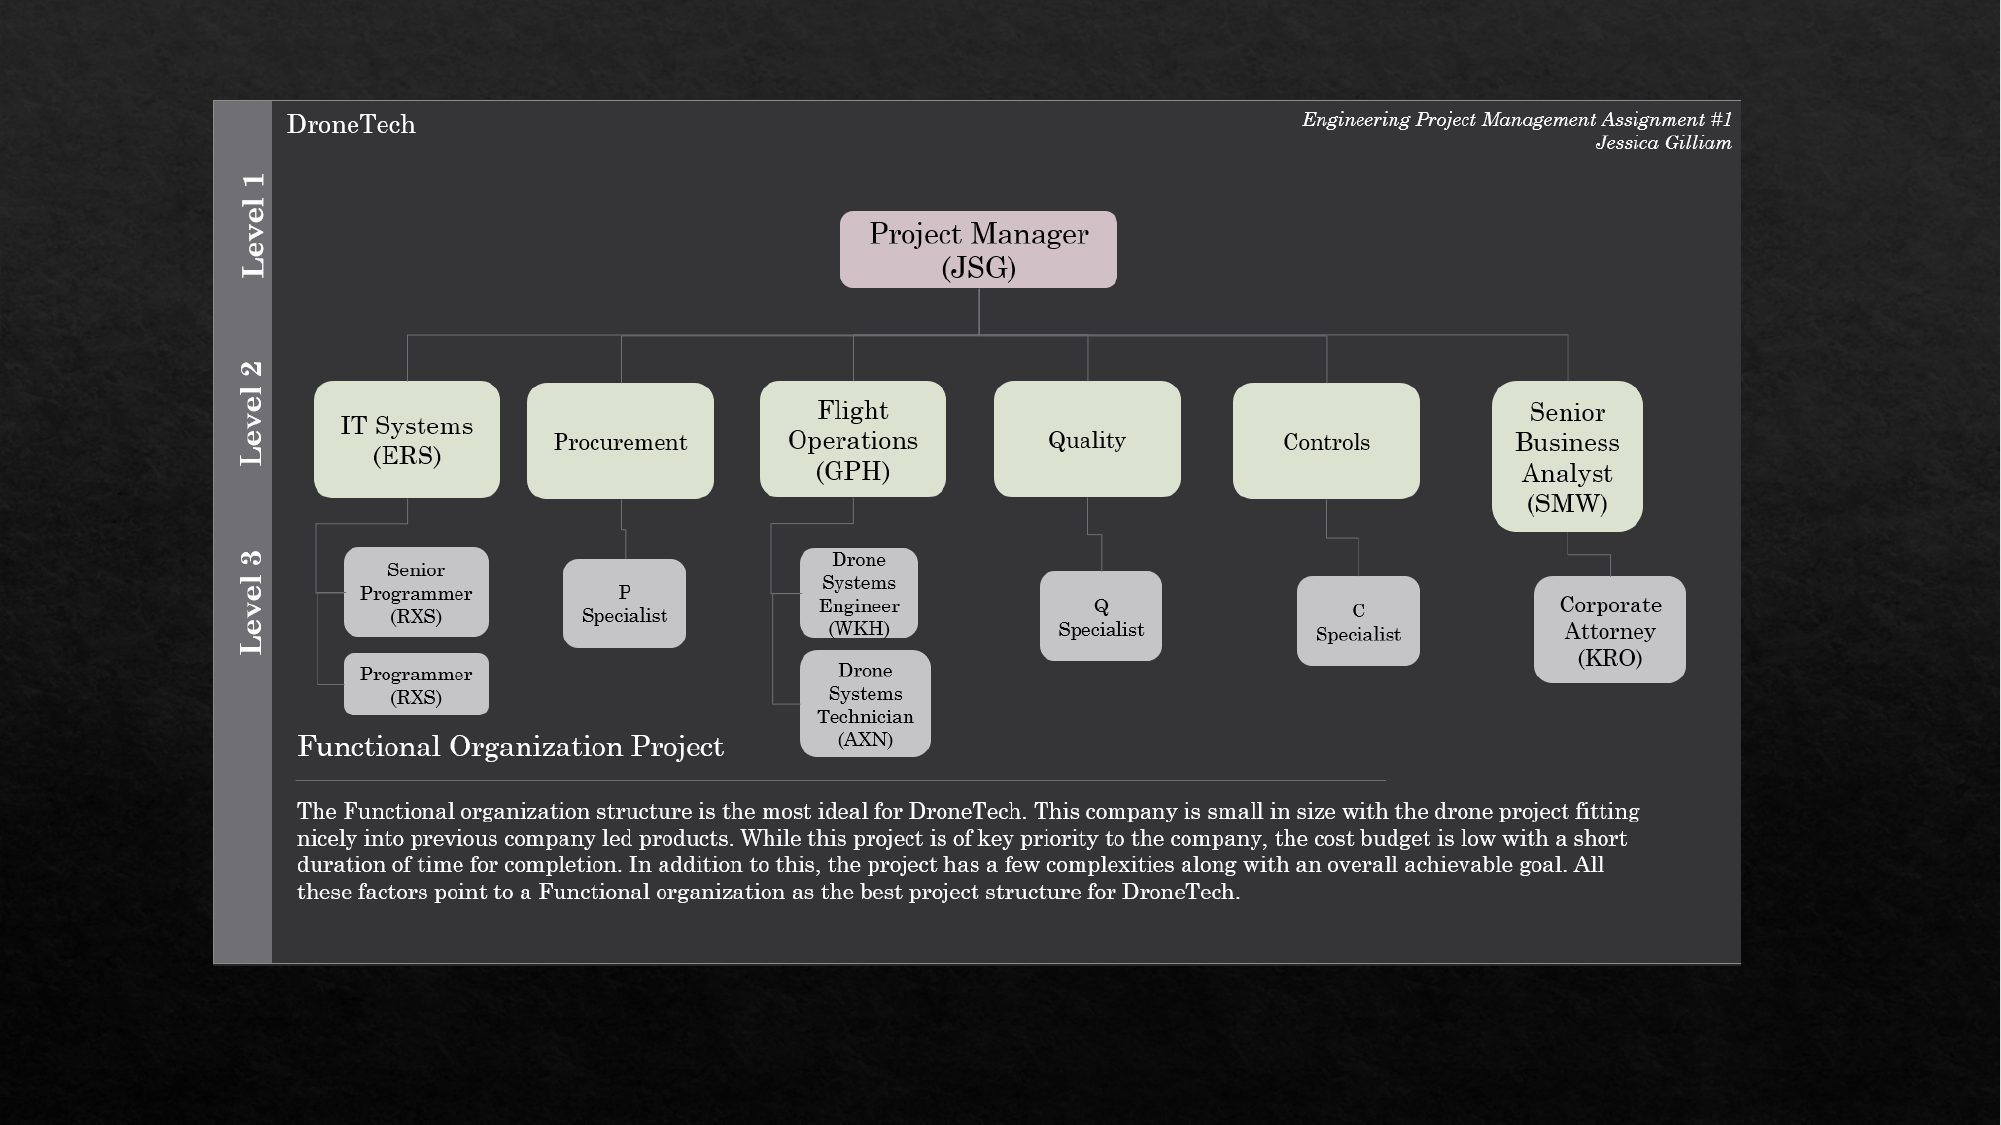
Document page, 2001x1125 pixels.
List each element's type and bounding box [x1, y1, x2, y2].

picture [213, 99, 1741, 966]
